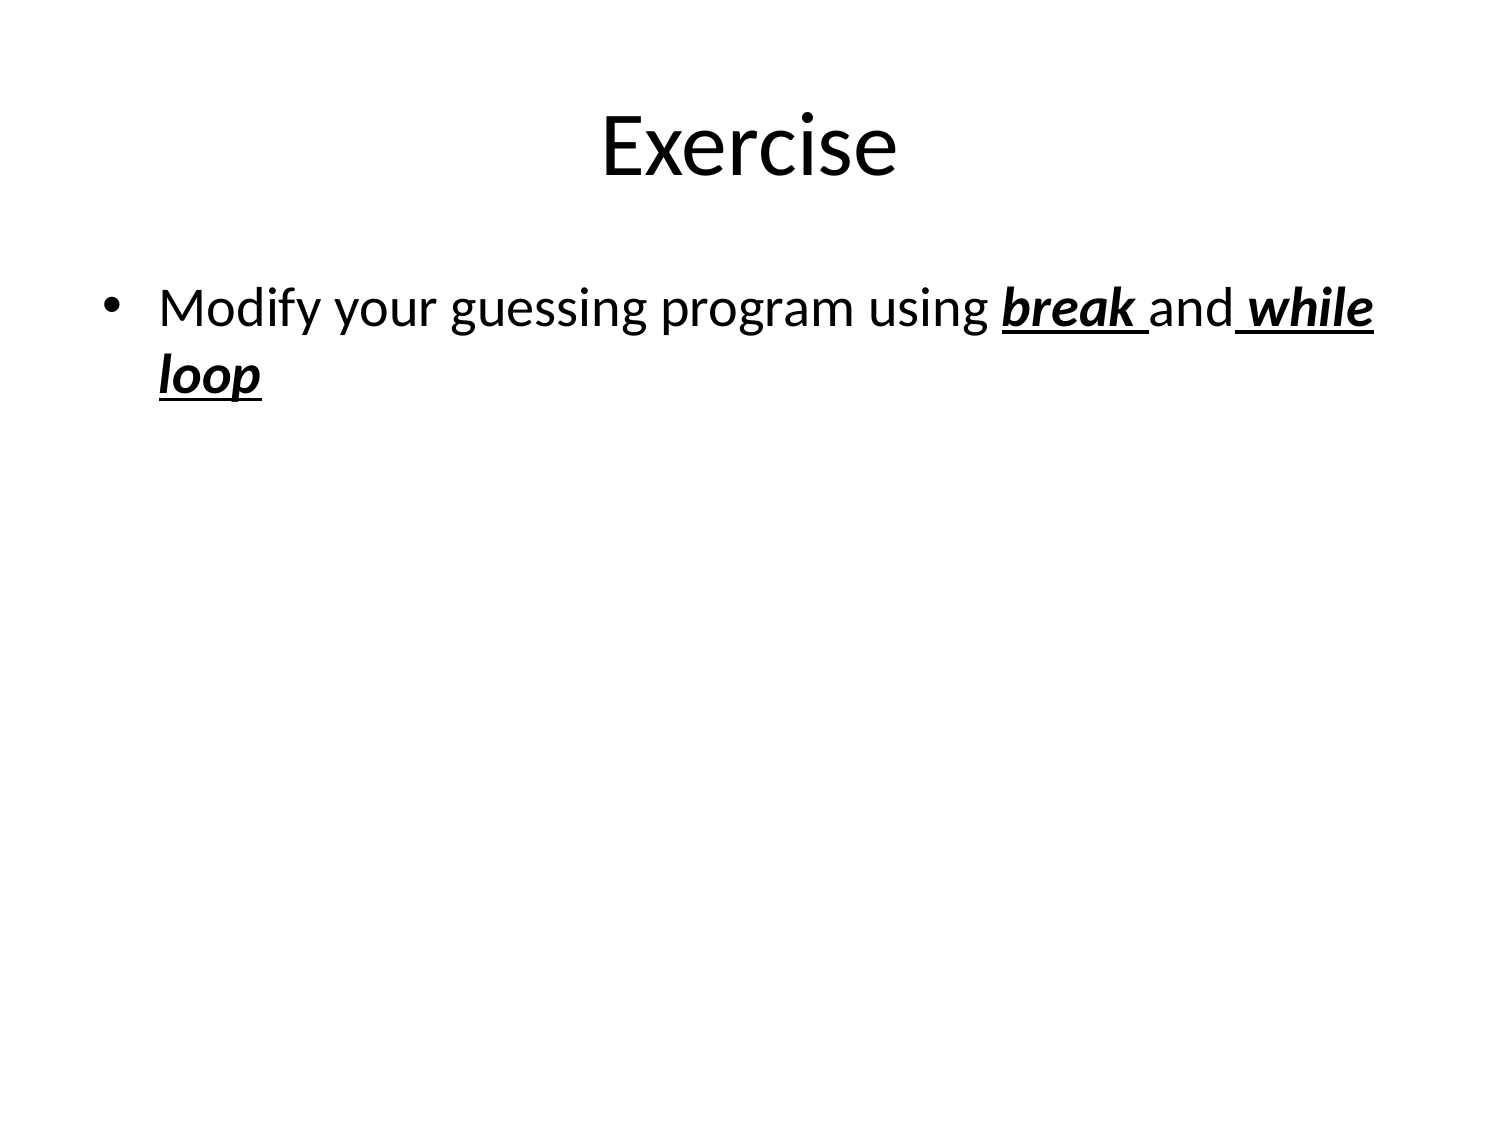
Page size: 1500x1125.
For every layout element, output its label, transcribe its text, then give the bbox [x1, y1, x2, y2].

title Exercise [75, 45, 1425, 233]
list Modify your guessing program using break and while loop [87, 262, 1400, 1005]
